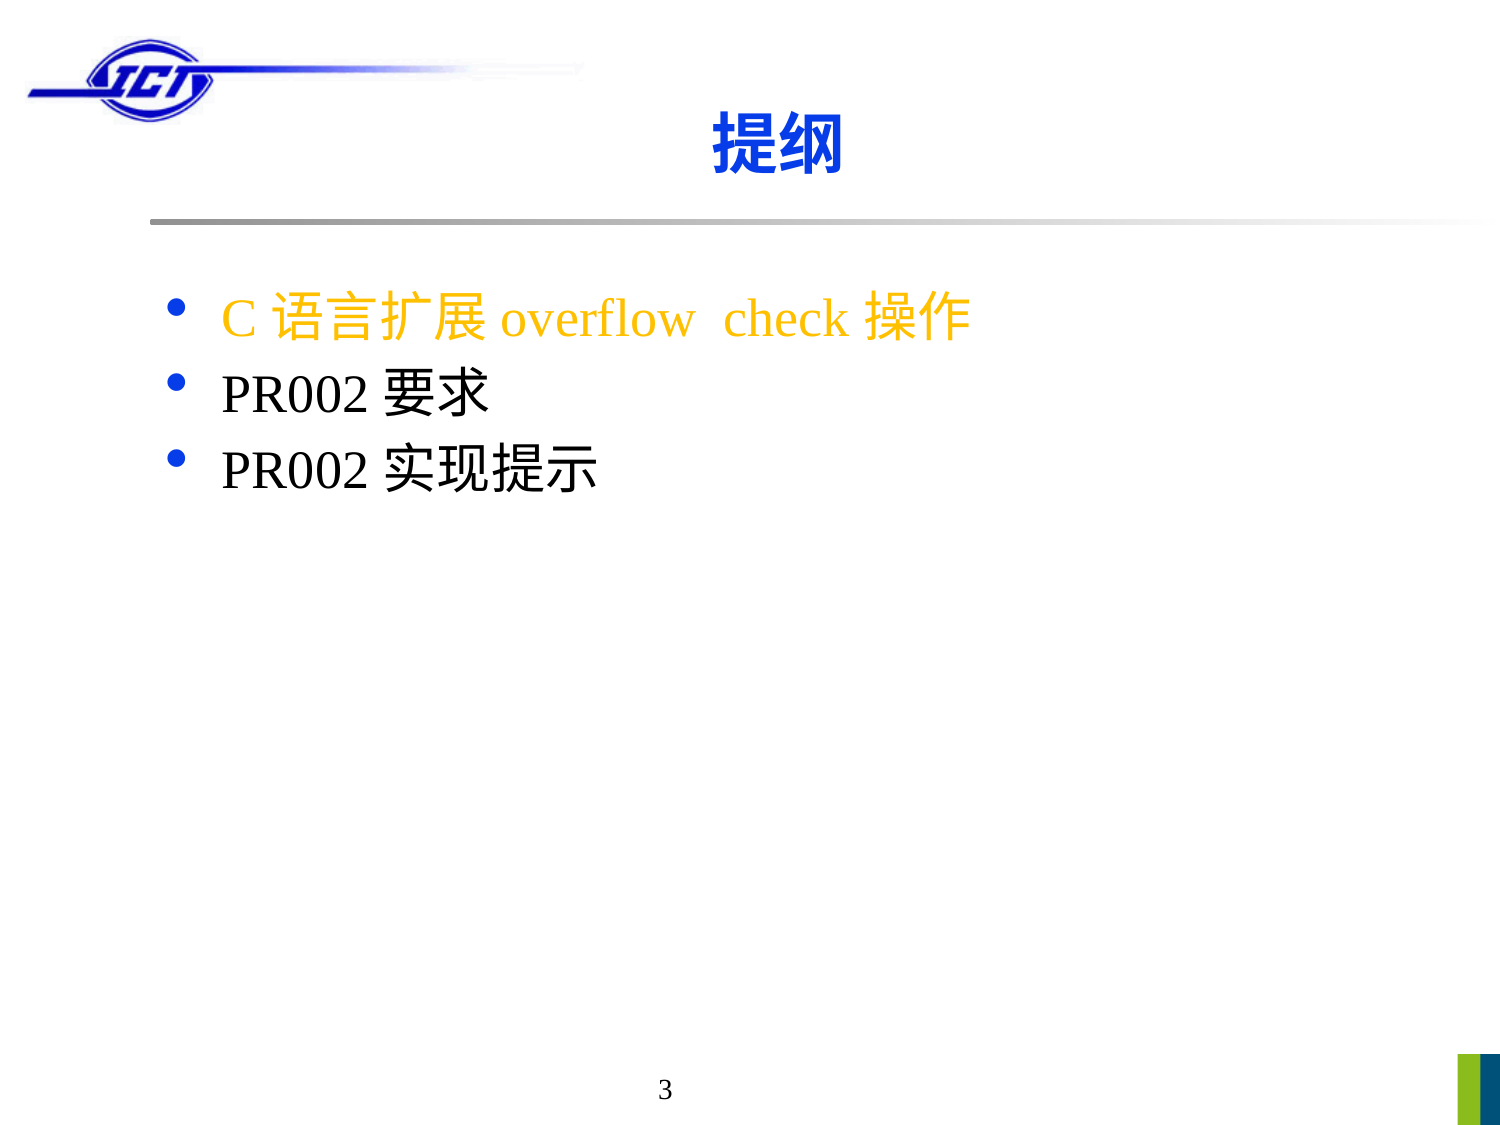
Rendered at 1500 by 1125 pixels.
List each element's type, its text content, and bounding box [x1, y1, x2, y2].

picture [24, 36, 600, 125]
list C语言扩展overflow check操作 PR002要求 PR002实现提示 [150, 275, 1388, 1013]
title 提纲 [159, 66, 1397, 217]
